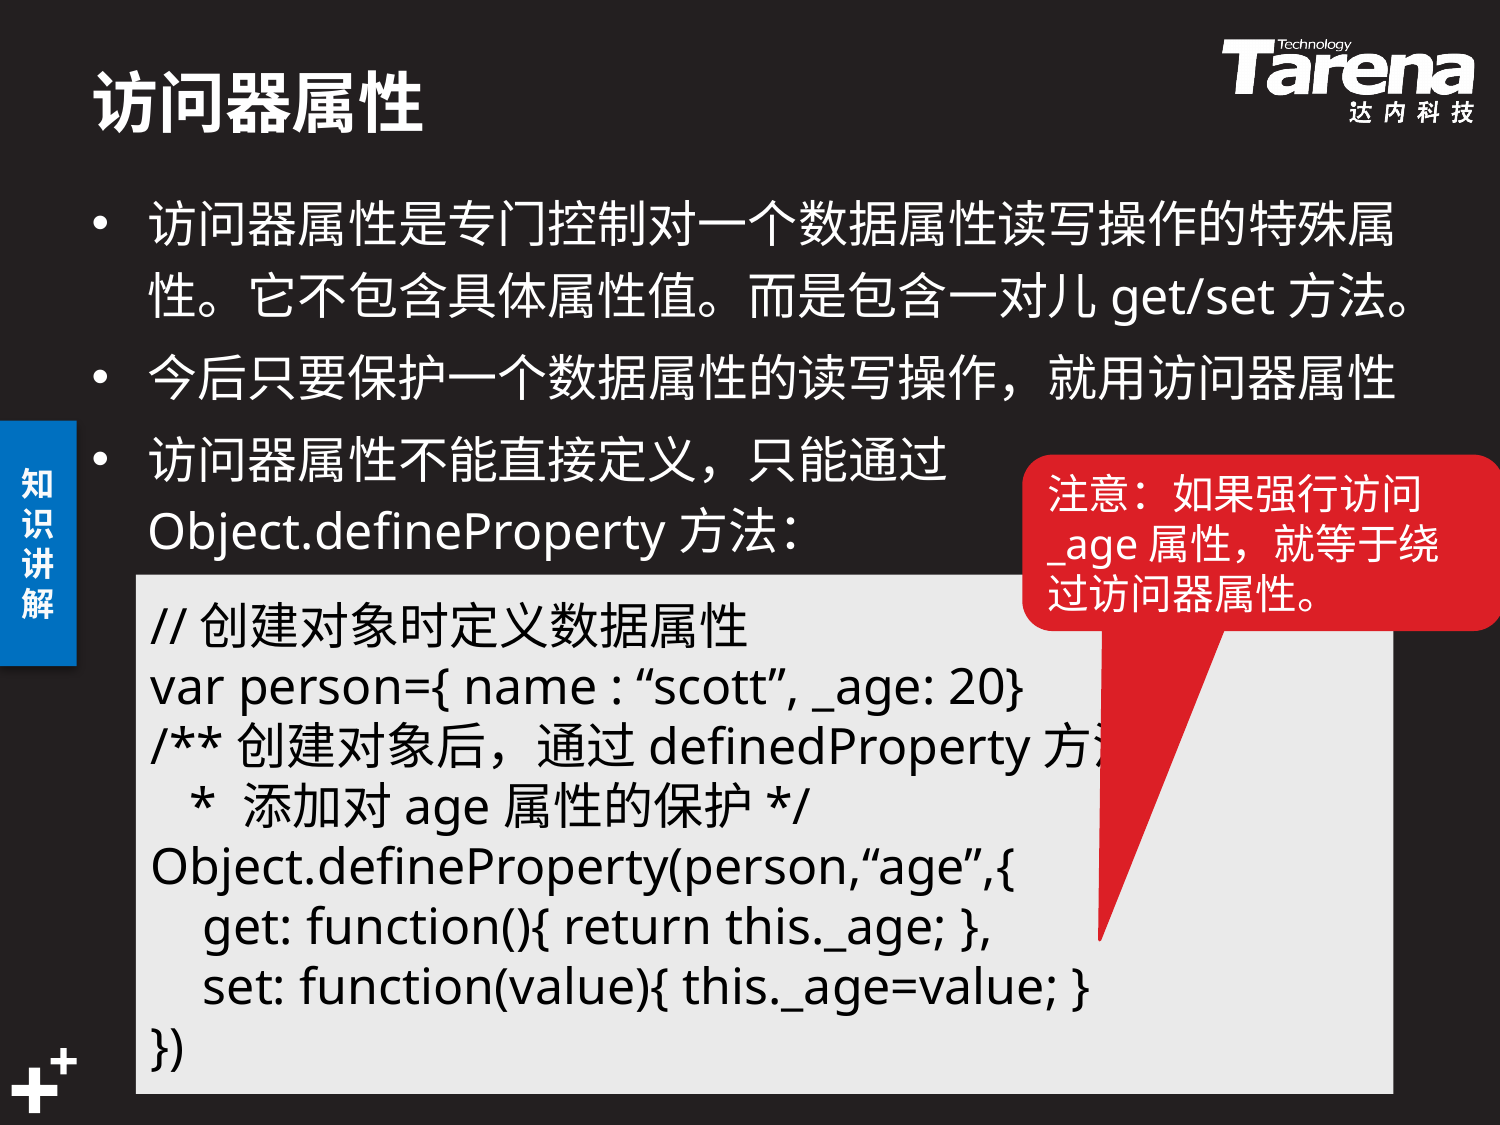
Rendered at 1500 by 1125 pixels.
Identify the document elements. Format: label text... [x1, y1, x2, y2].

picture [1222, 39, 1475, 123]
text_box //创建对象时定义数据属性 var person={ name : “scott”, _age: 20} /**创建对象后，通过definedProperty方法 * 添加对age属性的保护*/ Object.defineProperty(person,“age”,{ get: function(){ return this._age; }, set: function(value){ this._age=value; } }) [135, 574, 1394, 1094]
text_box 注意：如果强行访问_age属性，就等于绕过访问器属性。 [1020, 453, 1500, 943]
list 访问器属性是专门控制对一个数据属性读写操作的特殊属性。它不包含具体属性值。而是包含一对儿get/set方法。 今后只要保护一个数据属性的读写操作，就用访问器属性 访问器属性不能直接定义，只能通过Object.defineProperty方法： [76, 172, 1424, 576]
title 访问器属性 [76, 42, 1188, 160]
